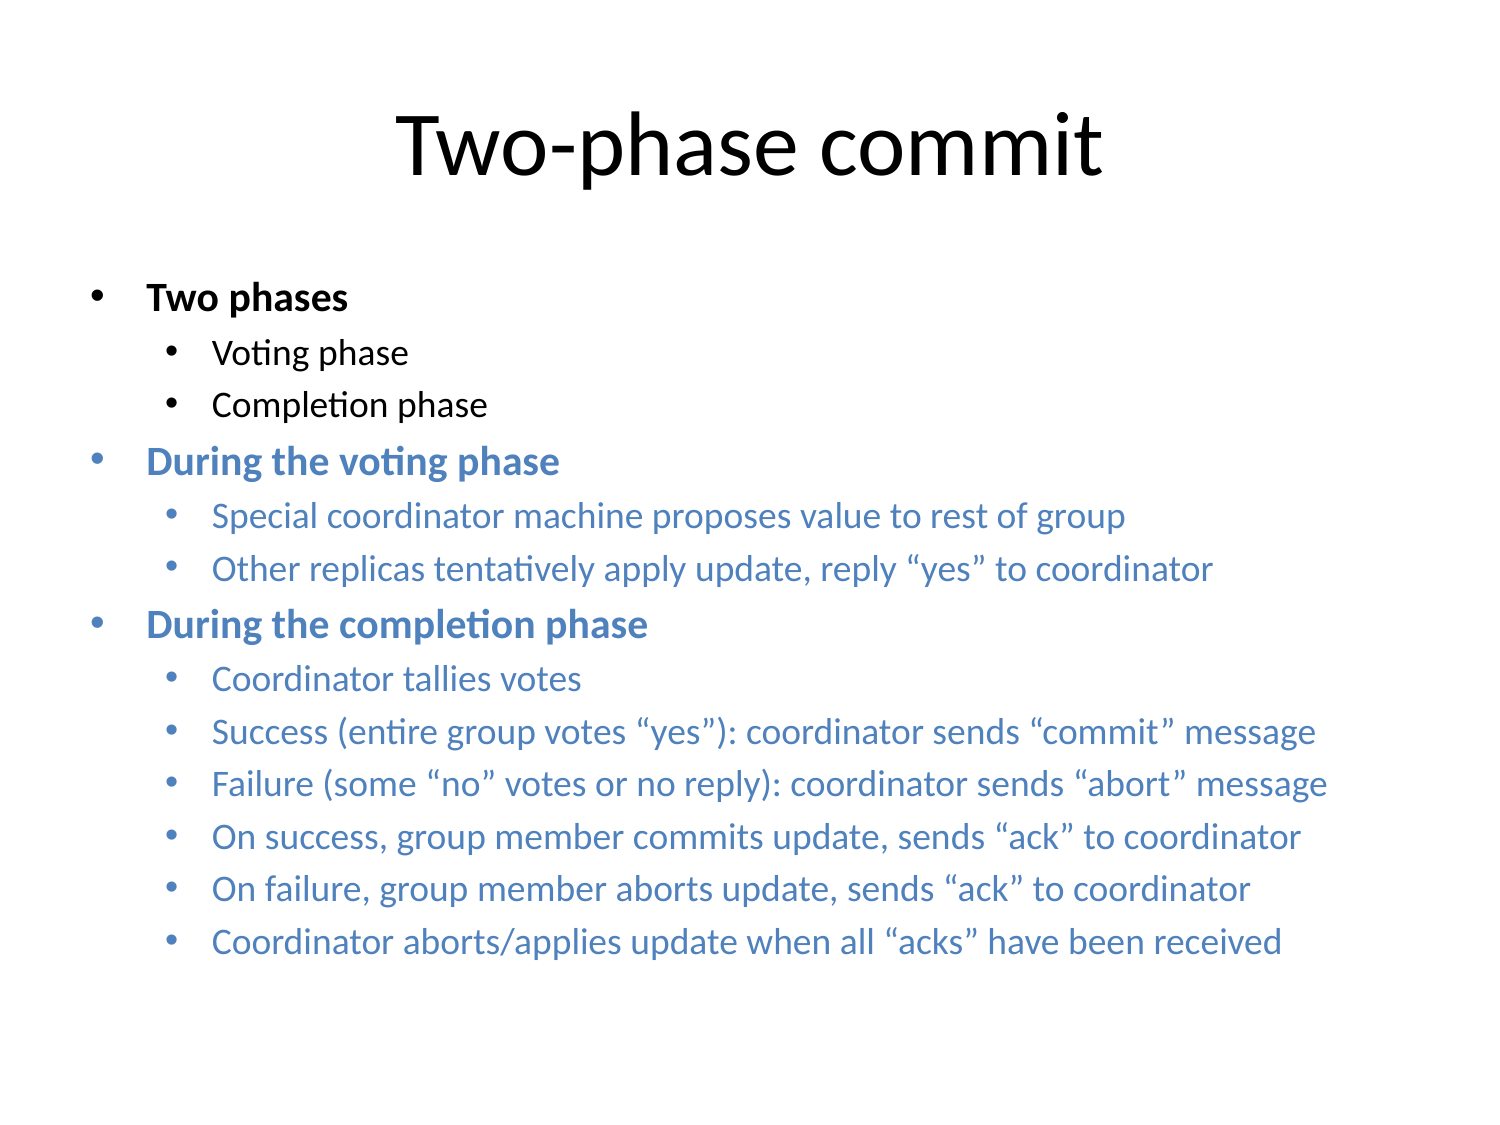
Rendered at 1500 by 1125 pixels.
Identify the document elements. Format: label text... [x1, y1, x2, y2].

list Two phases Voting phase Completion phase During the voting phase Special coordinator machine proposes value to rest of group Other replicas tentatively apply update, reply “yes” to coordinator During the completion phase Coordinator tallies votes Success (entire group votes “yes”): coordinator sends “commit” message Failure (some “no” votes or no reply): coordinator sends “abort” message On success, group member commits update, sends “ack” to coordinator On failure, group member aborts update, sends “ack” to coordinator Coordinator aborts/applies update when all “acks” have been received [75, 262, 1425, 1005]
title Two-phase commit [75, 45, 1425, 233]
